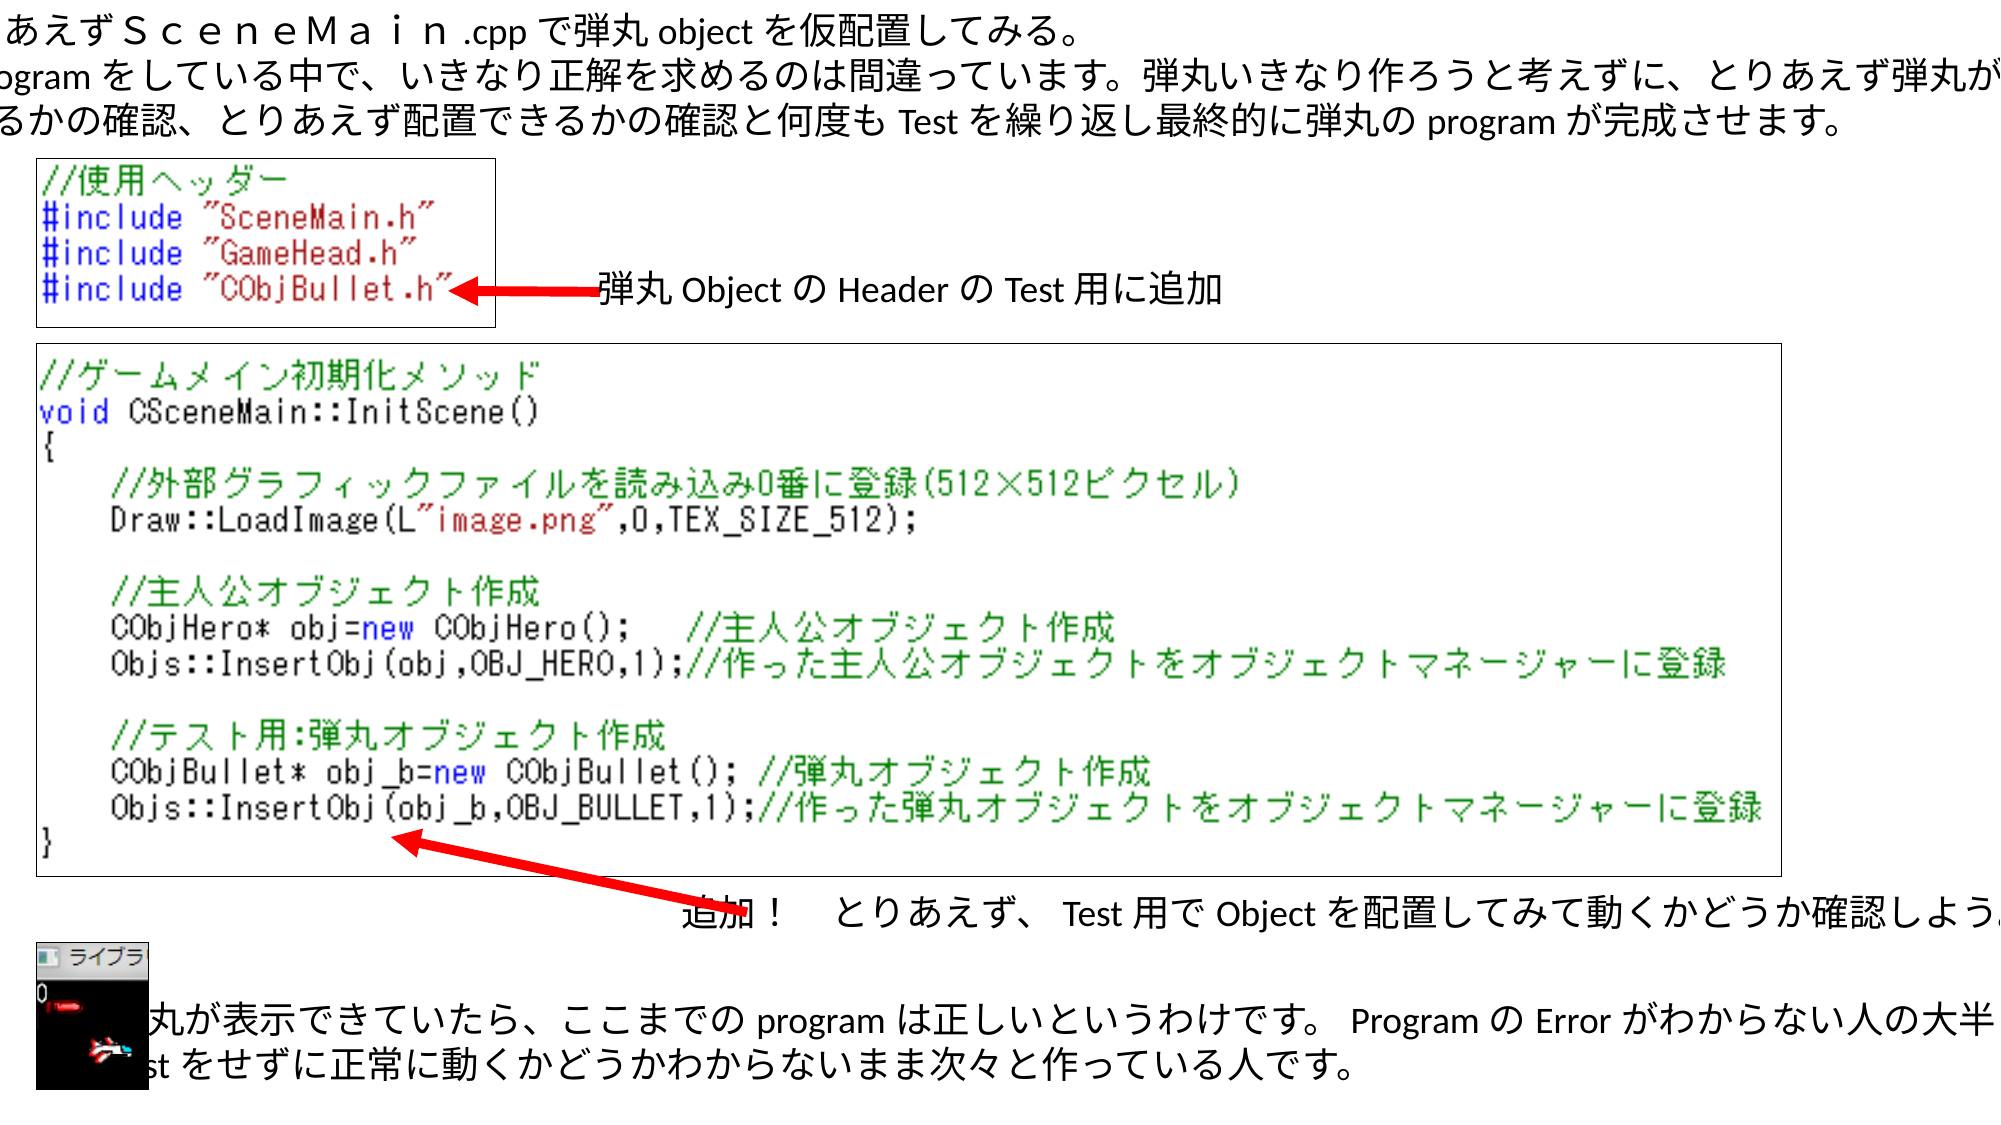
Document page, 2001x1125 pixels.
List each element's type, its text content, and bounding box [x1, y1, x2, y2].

picture [36, 342, 1782, 877]
text_box 弾丸ObjectのHeaderのTest用に追加 [582, 258, 1239, 318]
text_box 弾丸が表示できていたら、ここまでのprogramは正しいというわけです。ProgramのErrorがわからない人の大半は Testをせずに正常に動くかどうかわからないまま次々と作っている人です。 [95, 988, 2000, 1094]
text_box 追加！ とりあえず、Test用でObjectを配置してみて動くかどうか確認しよう。 [666, 881, 2000, 942]
picture [36, 942, 149, 1090]
text_box ・とりあえずＳｃｅｎｅＭａｉｎ.cppで弾丸objectを仮配置してみる。 Programをしている中で、いきなり正解を求めるのは間違っています。弾丸いきなり作ろうと考えずに、とりあえず弾丸が表示 できるかの確認、とりあえず配置できるかの確認と何度もTestを繰り返し最終的に弾丸のprogramが完成させます。 [0, 0, 2000, 150]
picture [36, 158, 496, 328]
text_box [390, 836, 748, 913]
